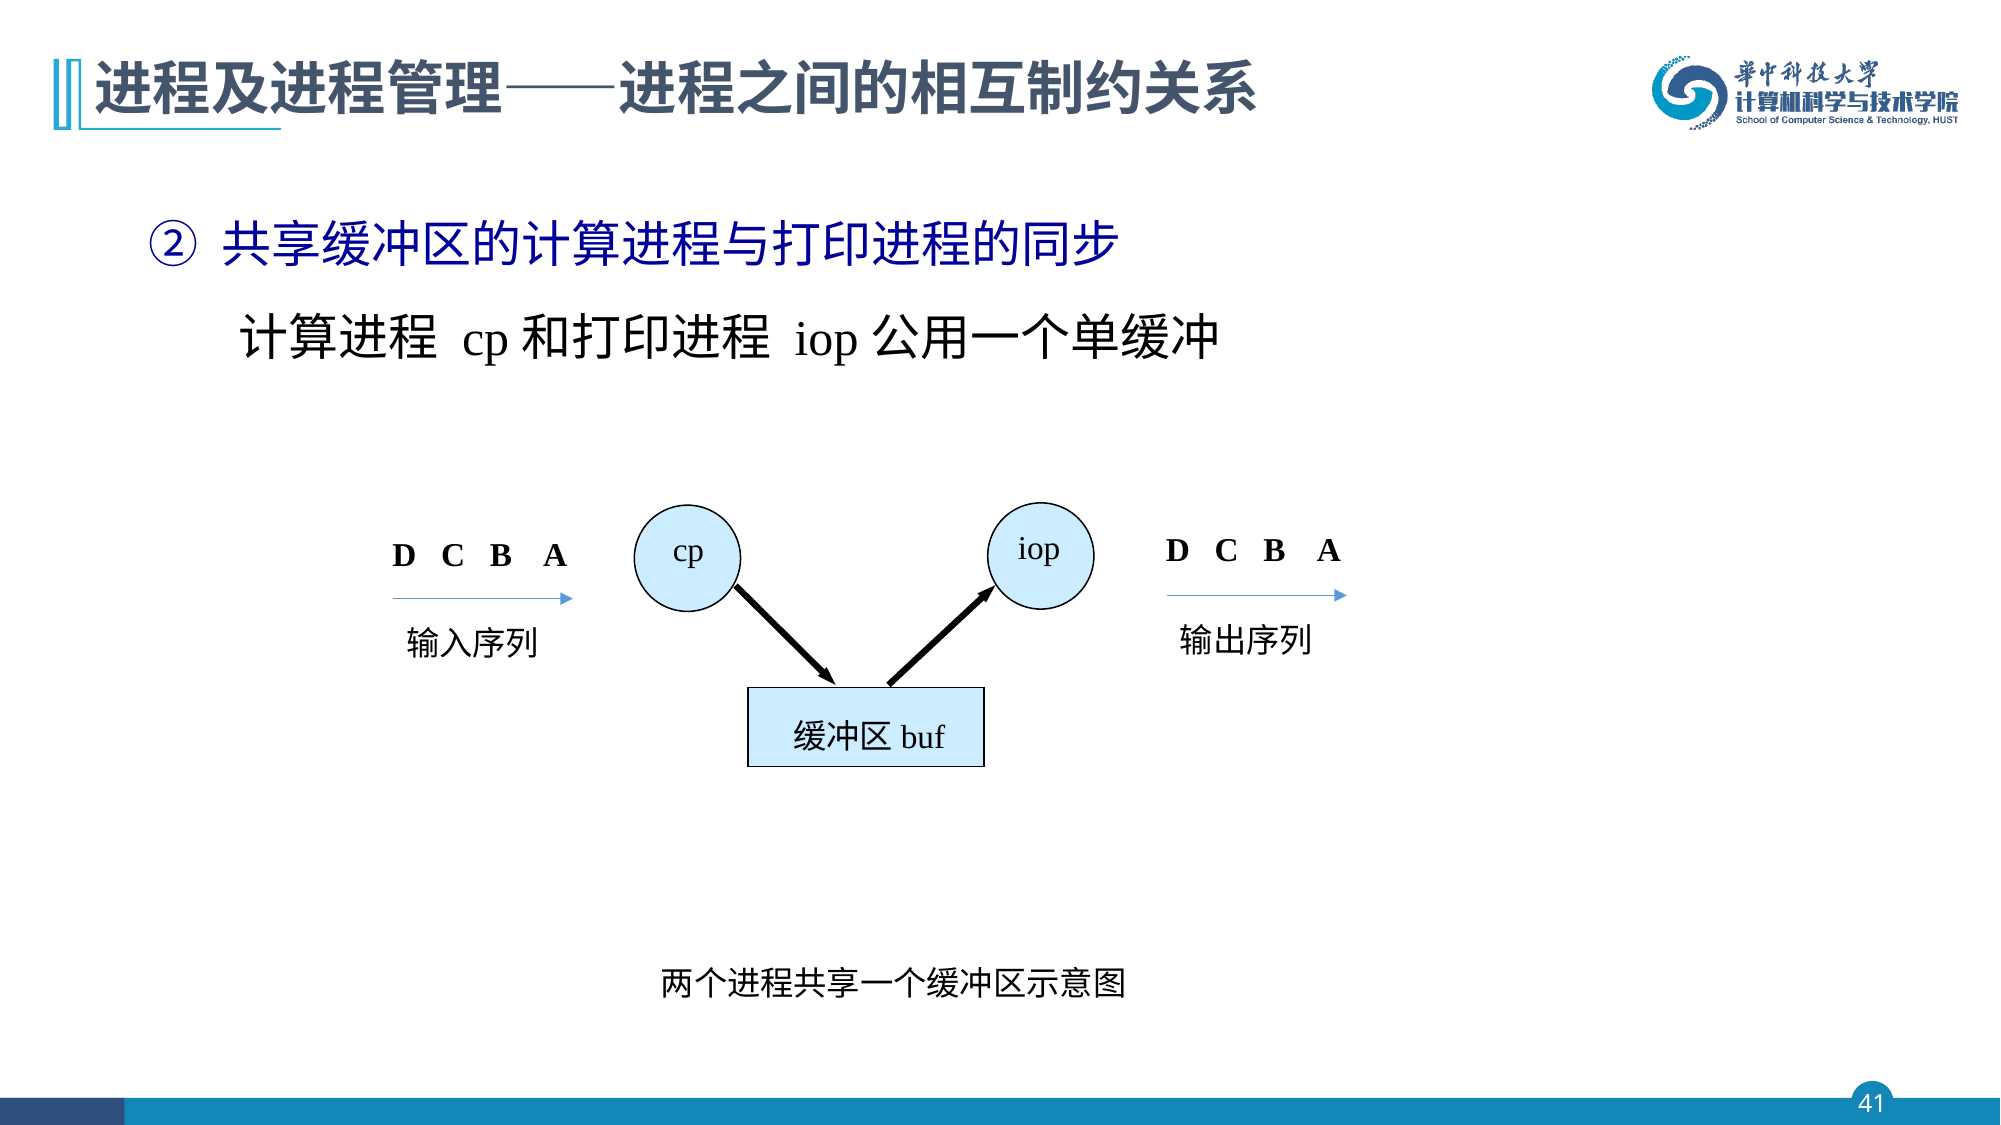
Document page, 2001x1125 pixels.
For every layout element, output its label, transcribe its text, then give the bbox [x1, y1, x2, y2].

text_box 输出序列 [1165, 611, 1346, 667]
text_box 输入序列 [391, 615, 572, 670]
text_box D C B A [1150, 520, 1369, 576]
text_box D C B A [377, 525, 596, 581]
picture [1653, 56, 1678, 79]
title 进程及进程管理——进程之间的相互制约关系 [80, 51, 1653, 137]
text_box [634, 502, 1094, 767]
text_box ② 共享缓冲区的计算进程与打印进程的同步 计算进程 cp和打印进程 iop公用一个单缓冲 [133, 186, 1310, 373]
text_box 两个进程共享一个缓冲区示意图 [646, 947, 1151, 1010]
picture [1653, 56, 1958, 130]
